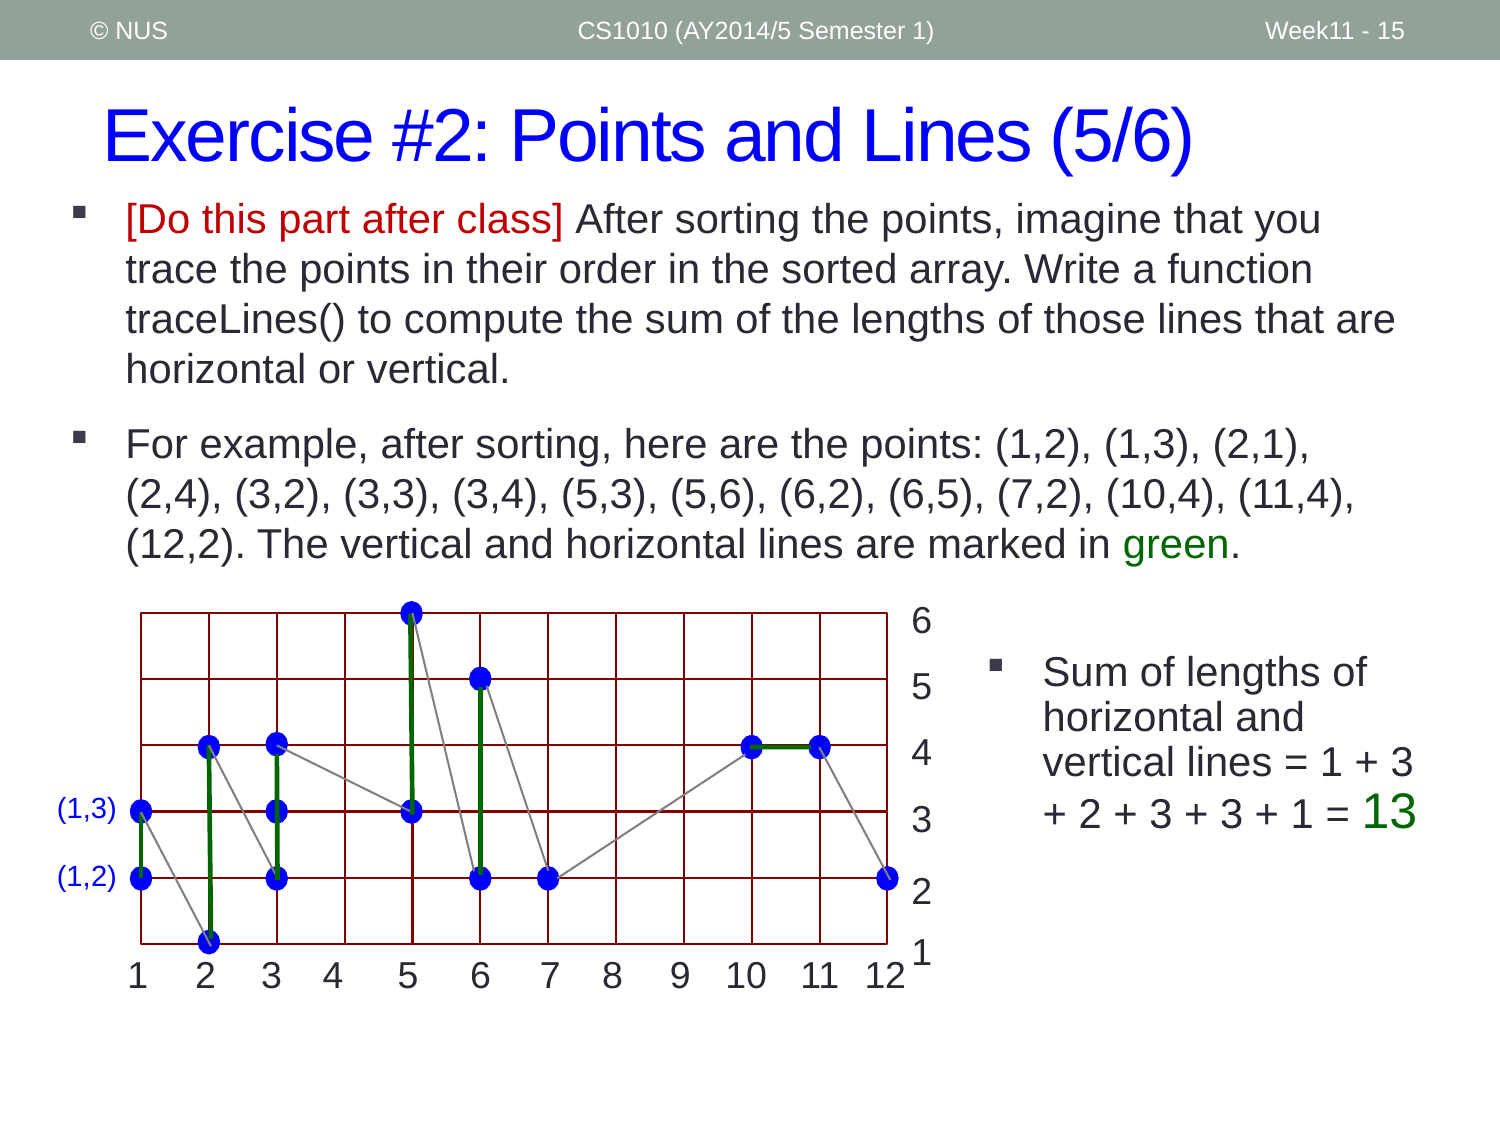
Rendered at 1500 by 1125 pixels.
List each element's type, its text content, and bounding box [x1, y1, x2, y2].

title Exercise #2: Points and Lines (5/6) [87, 62, 1463, 200]
list [Do this part after class] After sorting the points, imagine that you trace the points in their order in the sorted array. Write a function traceLines() to compute the sum of the lengths of those lines that are horizontal or vertical. For example, after sorting, here are the points: (1,2), (1,3), (2,1), (2,4), (3,2), (3,3), (3,4), (5,3), (5,6), (6,2), (6,5), (7,2), (10,4), (11,4), (12,2). The vertical and horizontal lines are marked in green. [54, 184, 1425, 626]
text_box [276, 745, 407, 813]
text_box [486, 685, 549, 869]
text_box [818, 746, 891, 881]
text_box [41, 781, 151, 833]
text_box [112, 588, 972, 1005]
slide_number © NUS [75, 3, 550, 57]
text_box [140, 811, 212, 947]
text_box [208, 883, 212, 940]
slide_number Week11 - 15 [1250, 3, 1425, 57]
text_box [556, 753, 746, 879]
footer CS1010 (AY2014/5 Semester 1) [562, 3, 1238, 57]
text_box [412, 612, 475, 872]
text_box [41, 849, 138, 901]
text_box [208, 745, 275, 877]
text_box Sum of lengths of horizontal and vertical lines = 1 + 3 + 2 + 3 + 3 + 1 = 13 [980, 642, 1449, 921]
